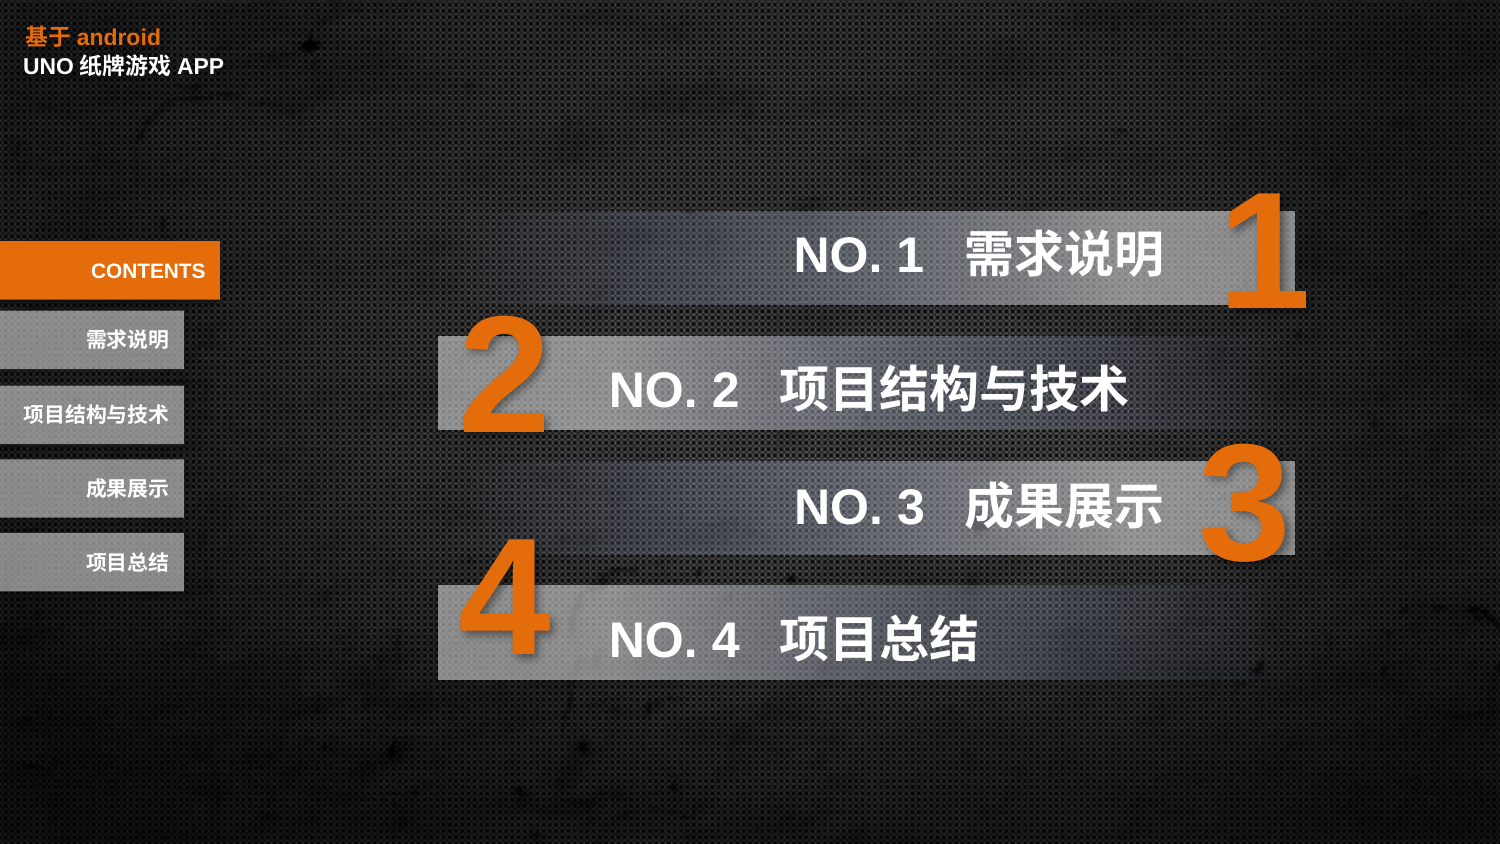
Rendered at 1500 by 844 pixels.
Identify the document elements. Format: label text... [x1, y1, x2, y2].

picture [0, 0, 1500, 844]
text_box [0, 240, 221, 300]
text_box NO. 3 成果展示 [605, 466, 1180, 542]
text_box [438, 210, 1201, 305]
text_box 1 [1203, 134, 1358, 350]
text_box NO. 2 项目结构与技术 [607, 349, 1189, 425]
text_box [0, 385, 185, 445]
text_box [438, 460, 443, 555]
text_box [607, 335, 1295, 384]
text_box 3 [1183, 386, 1338, 602]
text_box [607, 585, 1295, 680]
text_box NO. 4 项目总结 [607, 599, 1189, 675]
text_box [0, 532, 185, 592]
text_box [12, 15, 235, 88]
text_box NO. 1 需求说明 [411, 215, 1180, 291]
text_box [607, 460, 1181, 555]
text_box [0, 459, 185, 519]
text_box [0, 310, 185, 370]
text_box [607, 425, 1181, 430]
text_box 4 [443, 480, 598, 696]
text_box 2 [443, 258, 598, 473]
